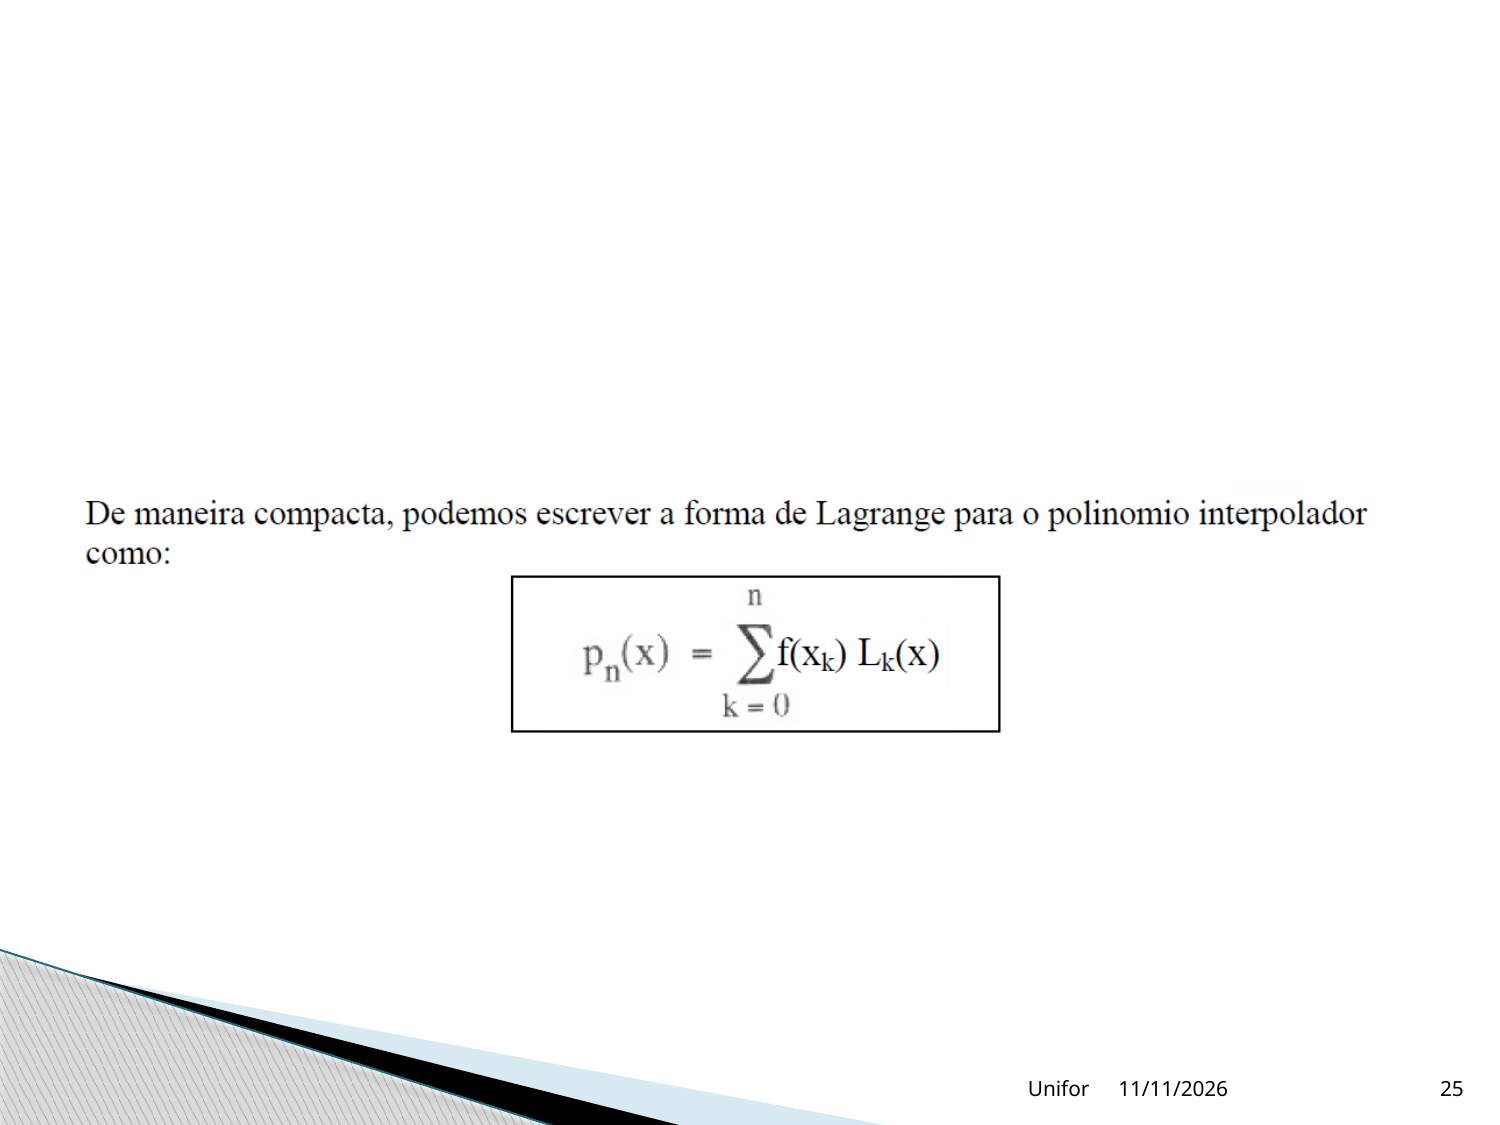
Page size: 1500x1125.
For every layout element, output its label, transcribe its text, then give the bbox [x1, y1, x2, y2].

slide_number 25 [1418, 1051, 1479, 1112]
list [74, 485, 1426, 743]
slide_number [1105, 1051, 1418, 1112]
footer Unifor [718, 1051, 1105, 1112]
